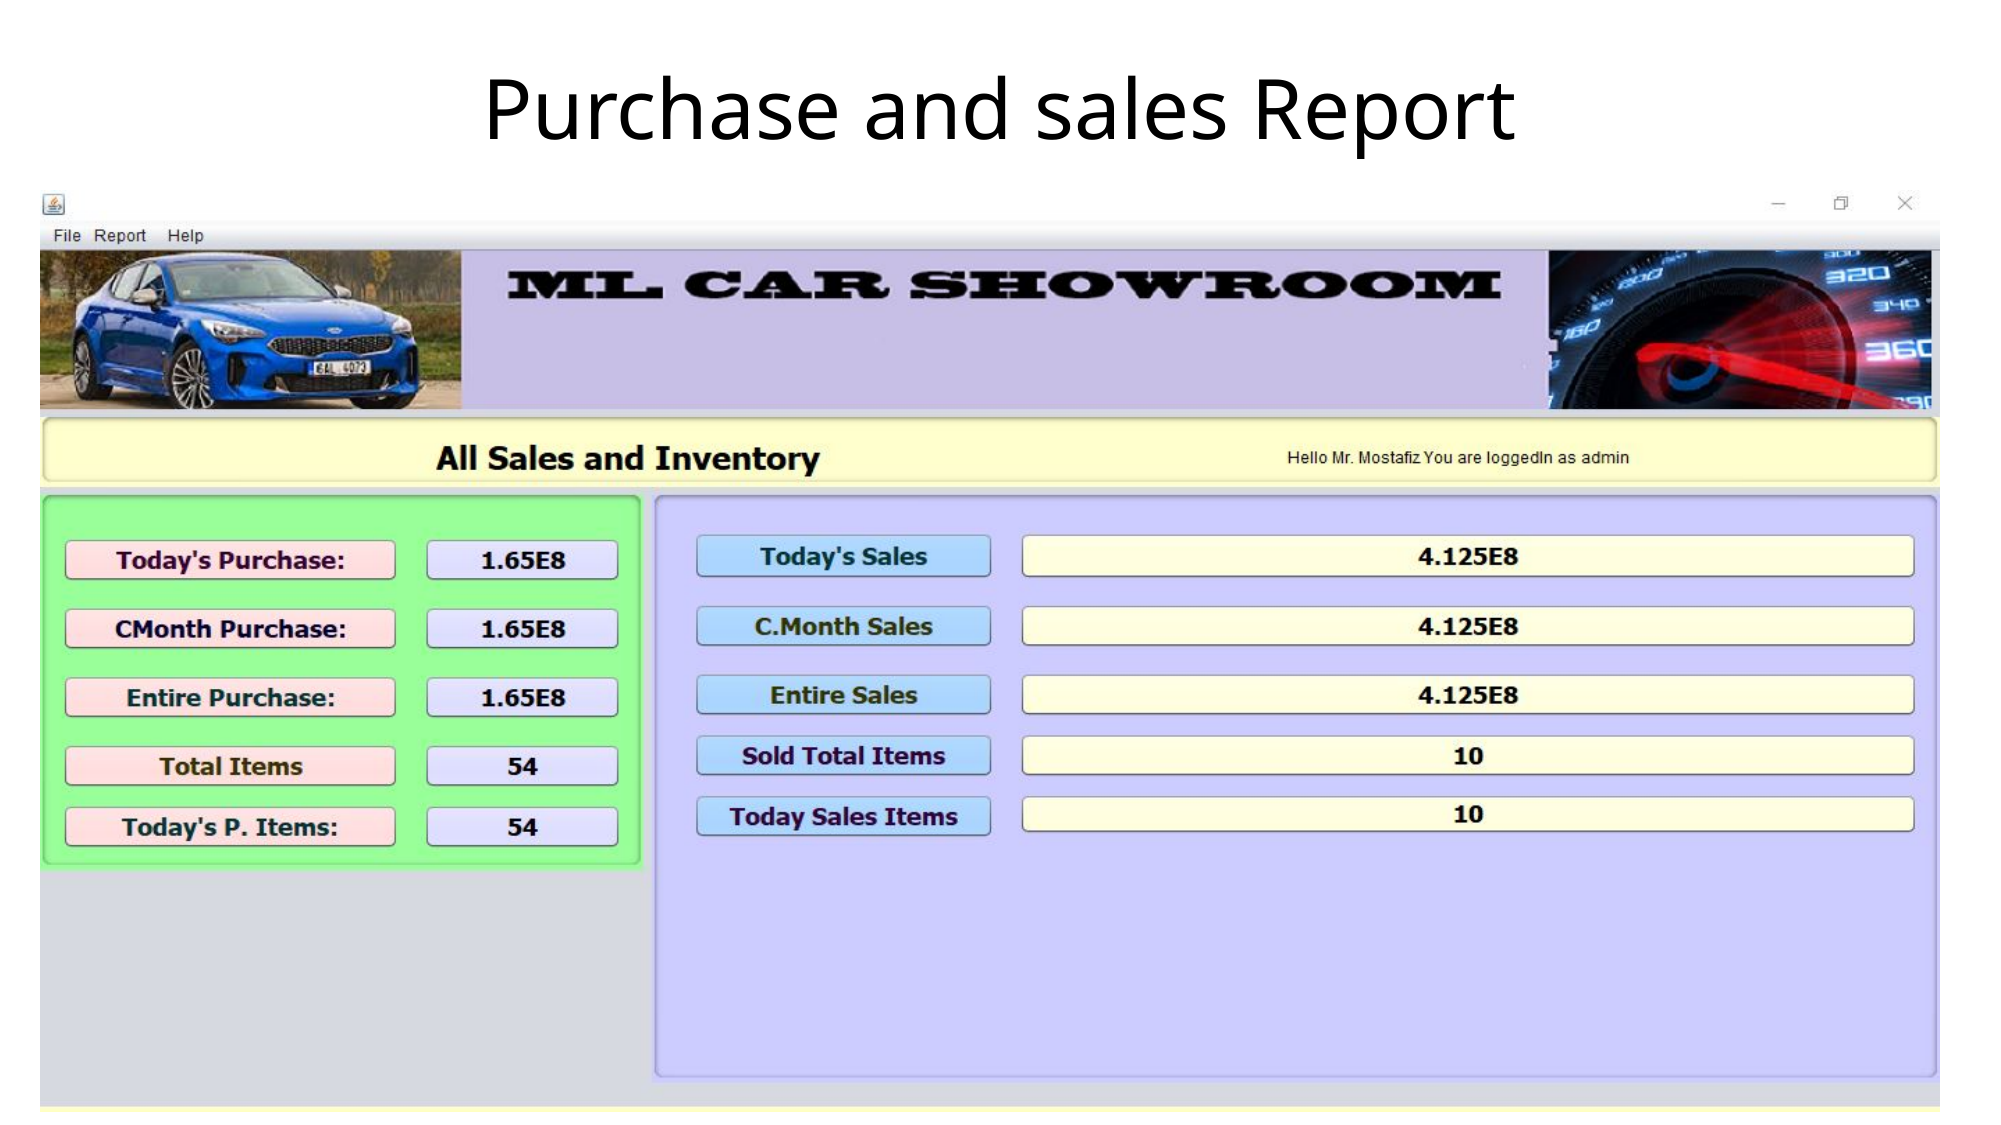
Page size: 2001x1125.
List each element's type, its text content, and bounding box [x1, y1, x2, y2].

picture [40, 190, 1940, 1112]
title Purchase and sales Report [137, 59, 1863, 165]
